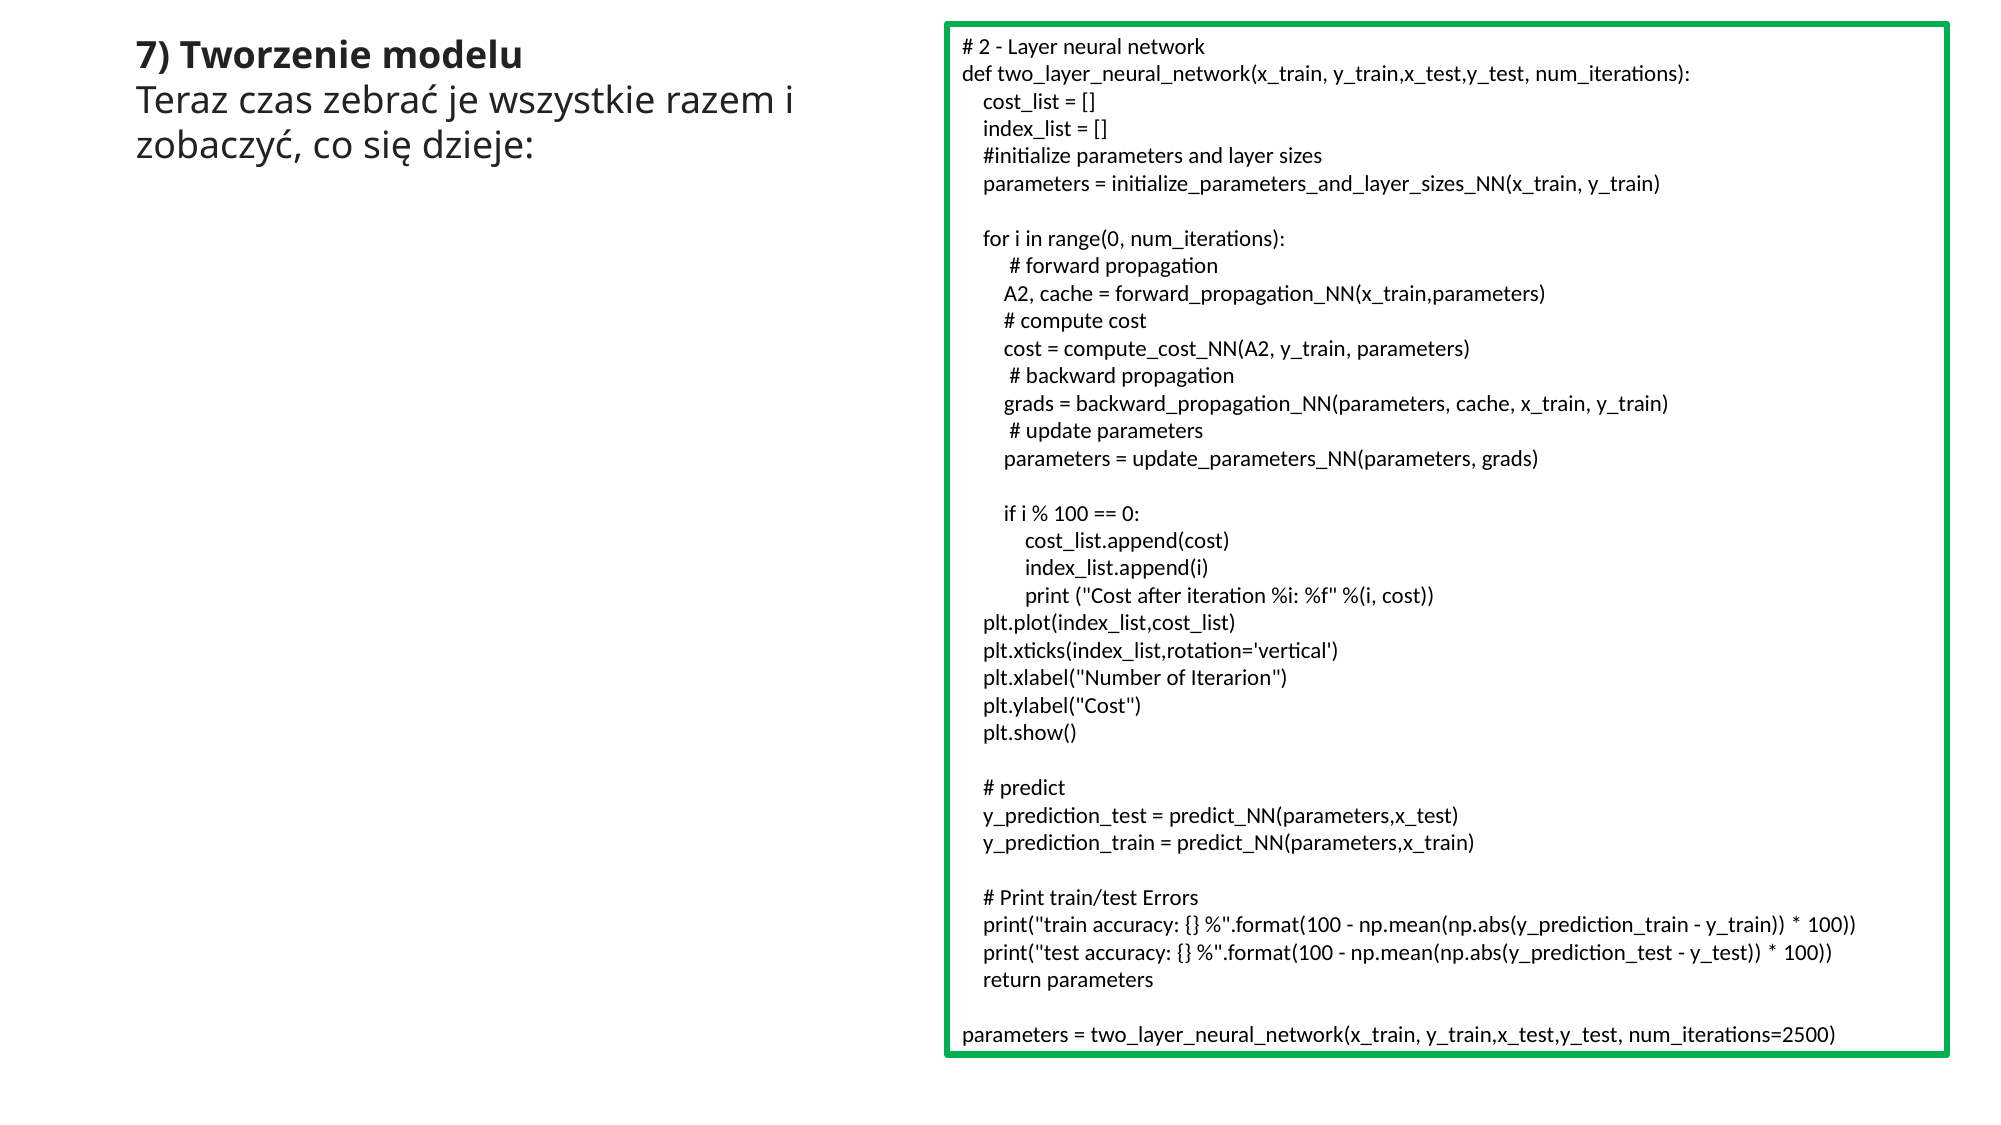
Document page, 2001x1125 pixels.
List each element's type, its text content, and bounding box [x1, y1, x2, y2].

text_box # 2 - Layer neural network def two_layer_neural_network(x_train, y_train,x_test,y_test, num_iterations): cost_list = [] index_list = [] #initialize parameters and layer sizes parameters = initialize_parameters_and_layer_sizes_NN(x_train, y_train) for i in range(0, num_iterations): # forward propagation A2, cache = forward_propagation_NN(x_train,parameters) # compute cost cost = compute_cost_NN(A2, y_train, parameters) # backward propagation grads = backward_propagation_NN(parameters, cache, x_train, y_train) # update parameters parameters = update_parameters_NN(parameters, grads) if i % 100 == 0: cost_list.append(cost) index_list.append(i) print ("Cost after iteration %i: %f" %(i, cost)) plt.plot(index_list,cost_list) plt.xticks(index_list,rotation='vertical') plt.xlabel("Number of Iterarion") plt.ylabel("Cost") plt.show() # predict y_prediction_test = predict_NN(parameters,x_test) y_prediction_train = predict_NN(parameters,x_train) # Print train/test Errors print("train accuracy: {} %".format(100 - np.mean(np.abs(y_prediction_train - y_train)) * 100)) print("test accuracy: {} %".format(100 - np.mean(np.abs(y_prediction_test - y_test)) * 100)) return parameters parameters = two_layer_neural_network(x_train, y_train,x_test,y_test, num_iterations=2500) [947, 23, 1947, 1055]
text_box 7) Tworzenie modelu Teraz czas zebrać je wszystkie razem i zobaczyć, co się dzieje: [121, 23, 893, 219]
